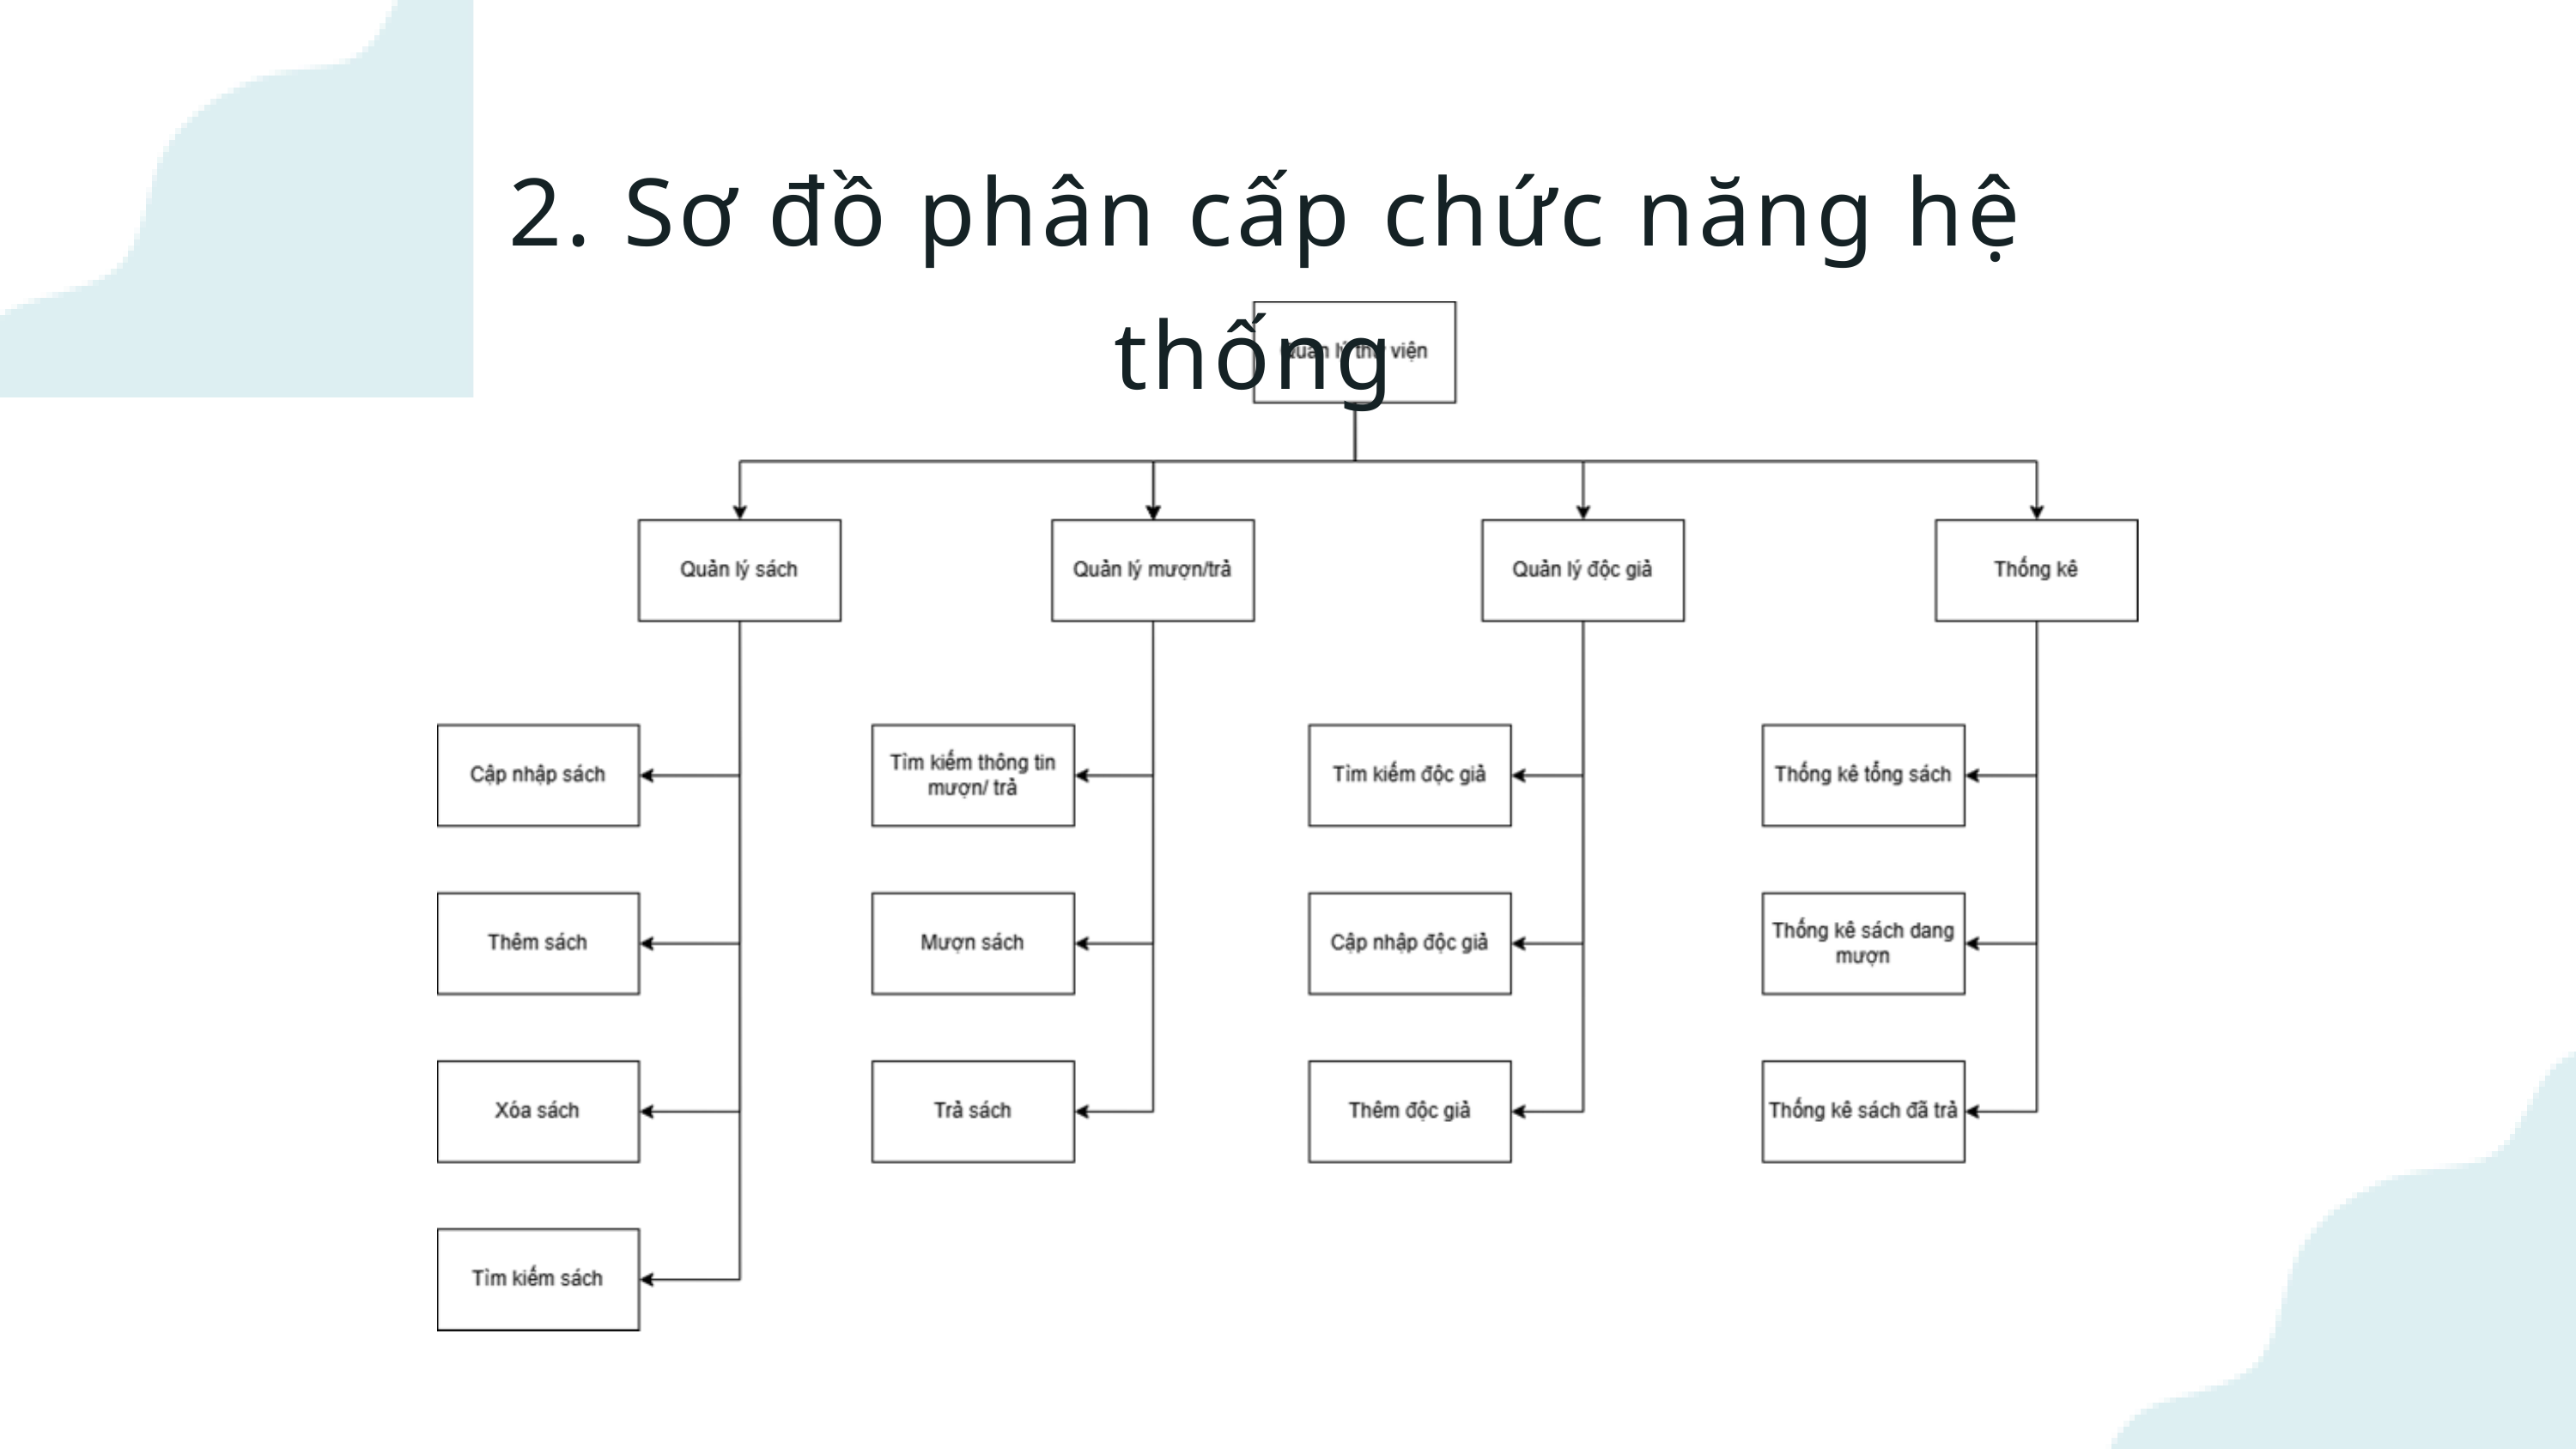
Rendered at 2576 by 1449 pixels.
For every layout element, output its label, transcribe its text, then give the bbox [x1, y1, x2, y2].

text_box 2. Sơ đồ phân cấp chức năng hệ thống [374, 122, 2162, 408]
text_box [0, 0, 474, 397]
text_box [437, 408, 2139, 1331]
text_box [2100, 1046, 2576, 1449]
